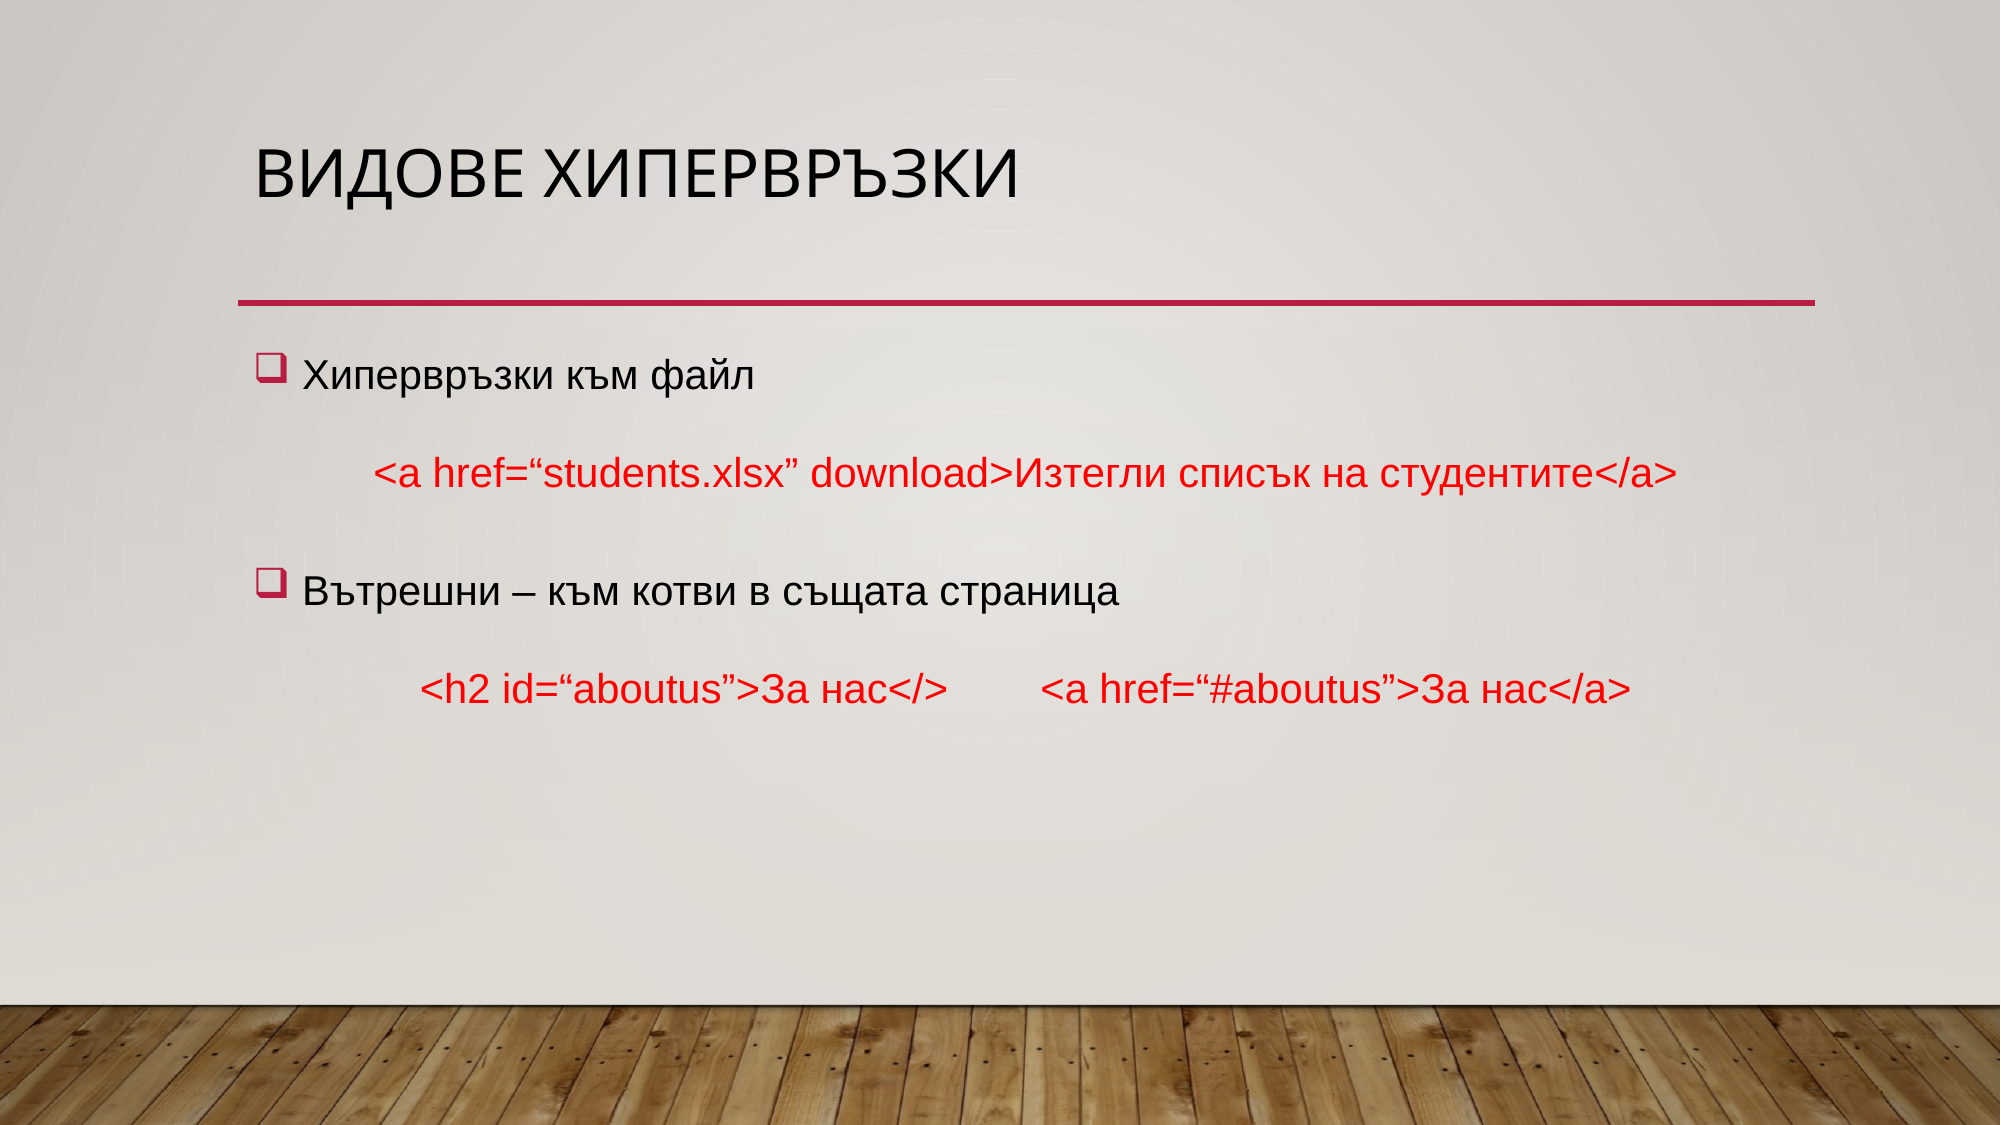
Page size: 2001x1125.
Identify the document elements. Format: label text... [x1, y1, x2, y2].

picture [0, 1005, 2000, 1125]
list Хипервръзки към файл <a href=“students.xlsx” download>Изтегли списък на студентите</a> Вътрешни – към котви в същата страница <h2 id=“aboutus”>За нас</> <a href=“#aboutus”>За нас</a> [238, 330, 1814, 897]
title Видове хипервръзки [238, 131, 1814, 305]
